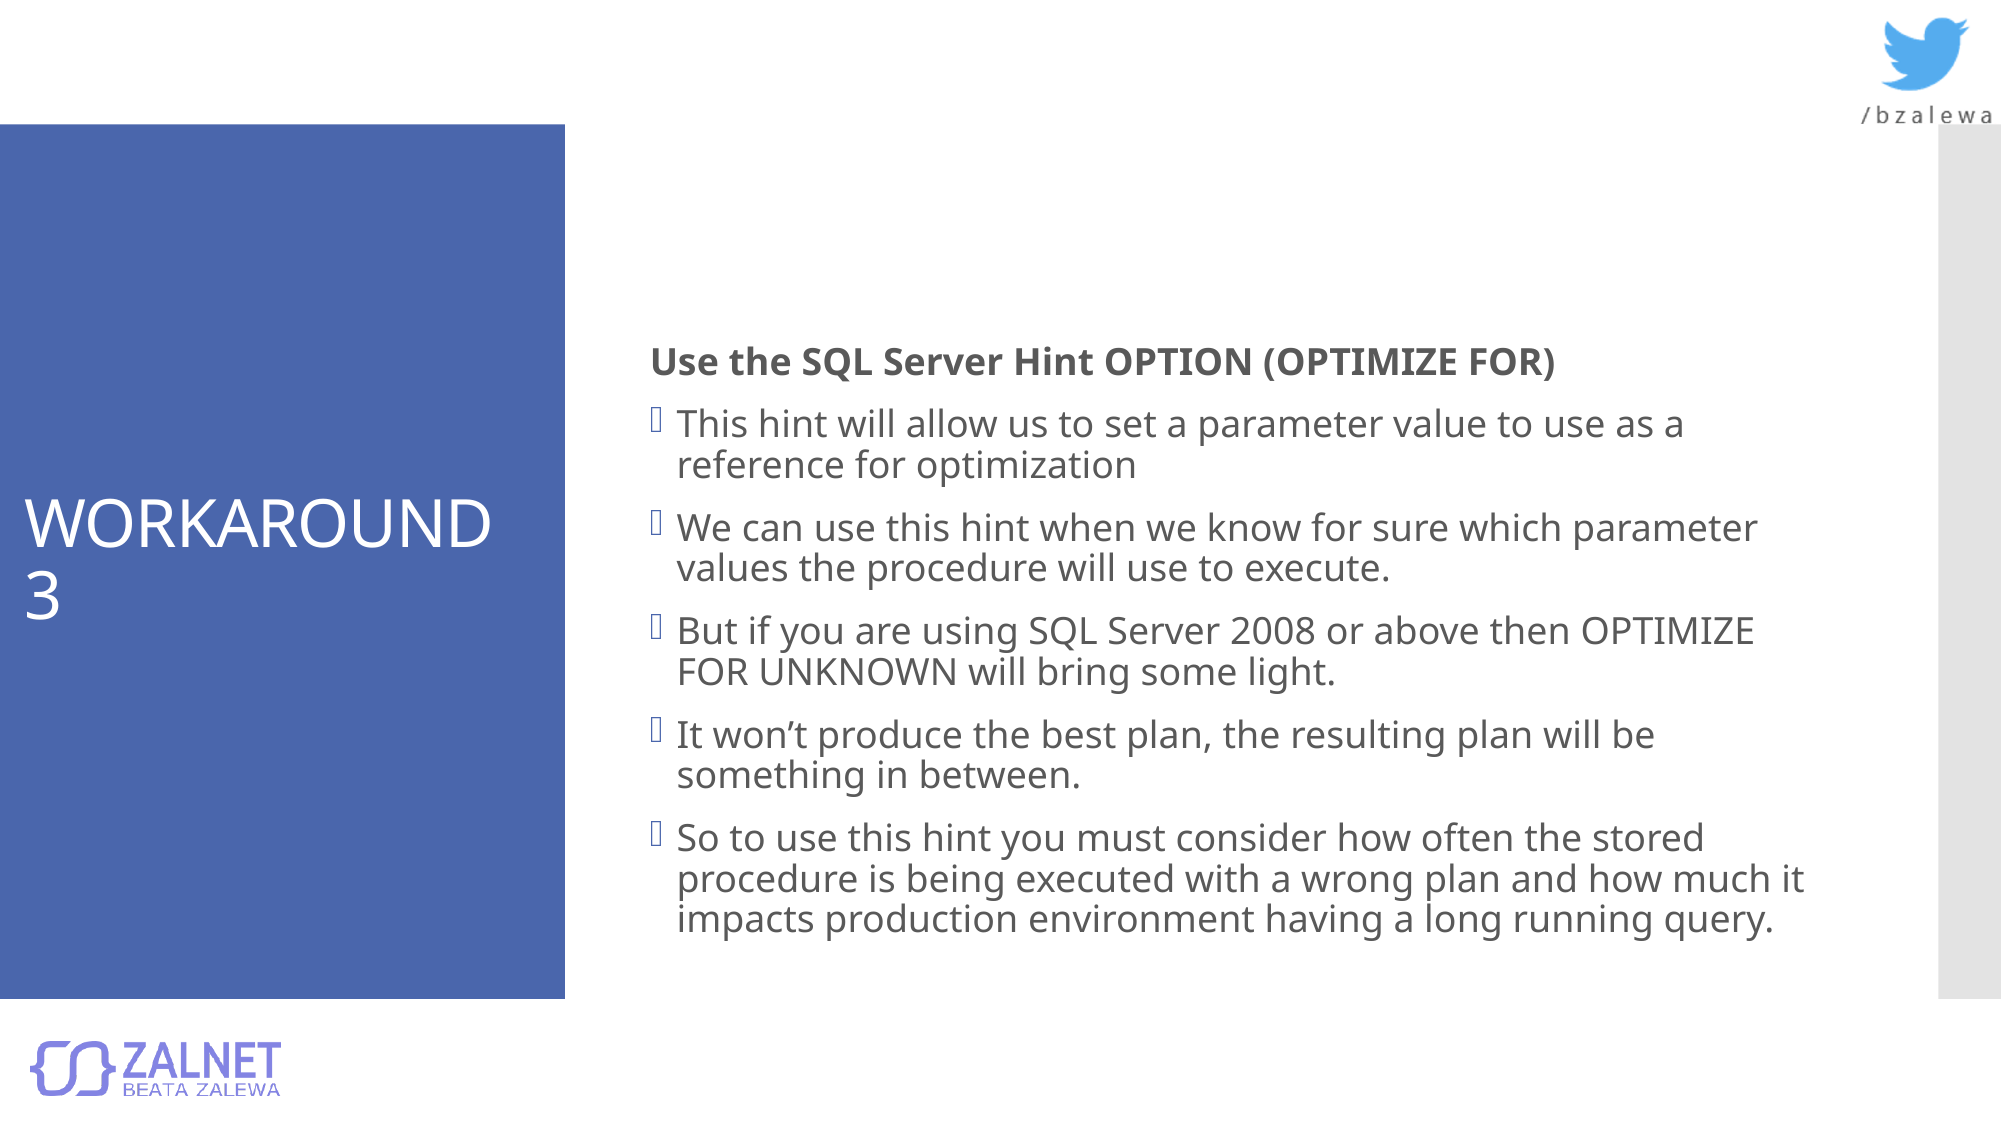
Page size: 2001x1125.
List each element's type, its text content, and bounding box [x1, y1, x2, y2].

picture [29, 1041, 281, 1096]
title WORKAROUND 3 [9, 184, 550, 940]
list Use the SQL Server Hint OPTION (OPTIMIZE FOR) This hint will allow us to set a parameter value to use as a reference for optimization We can use this hint when we know for sure which parameter values the procedure will use to execute. But if you are using SQL Server 2008 or above then OPTIMIZE FOR UNKNOWN will bring some light. It won’t produce the best plan, the resulting plan will be something in between. So to use this hint you must consider how often the stored procedure is being executed with a wrong plan and how much it impacts production environment having a long running query. [634, 141, 1835, 982]
picture [1844, 12, 1999, 125]
